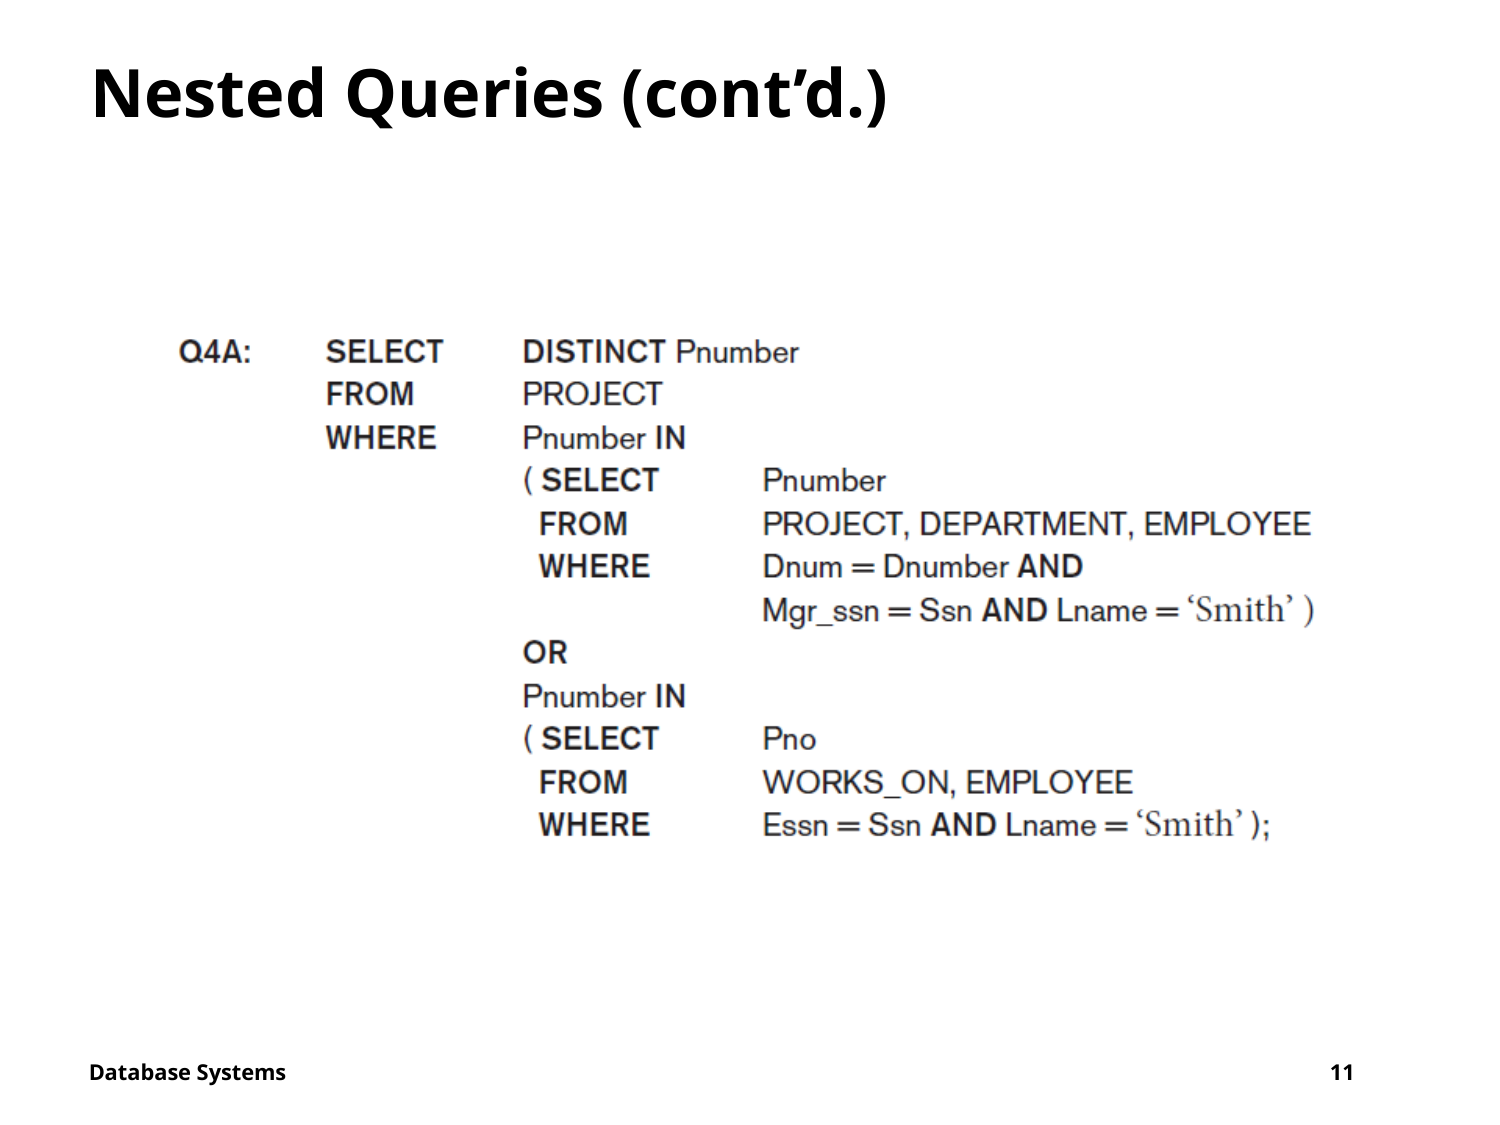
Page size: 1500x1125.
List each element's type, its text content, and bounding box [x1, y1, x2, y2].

title Nested Queries (cont’d.) [75, 45, 1425, 138]
picture [149, 302, 1351, 869]
